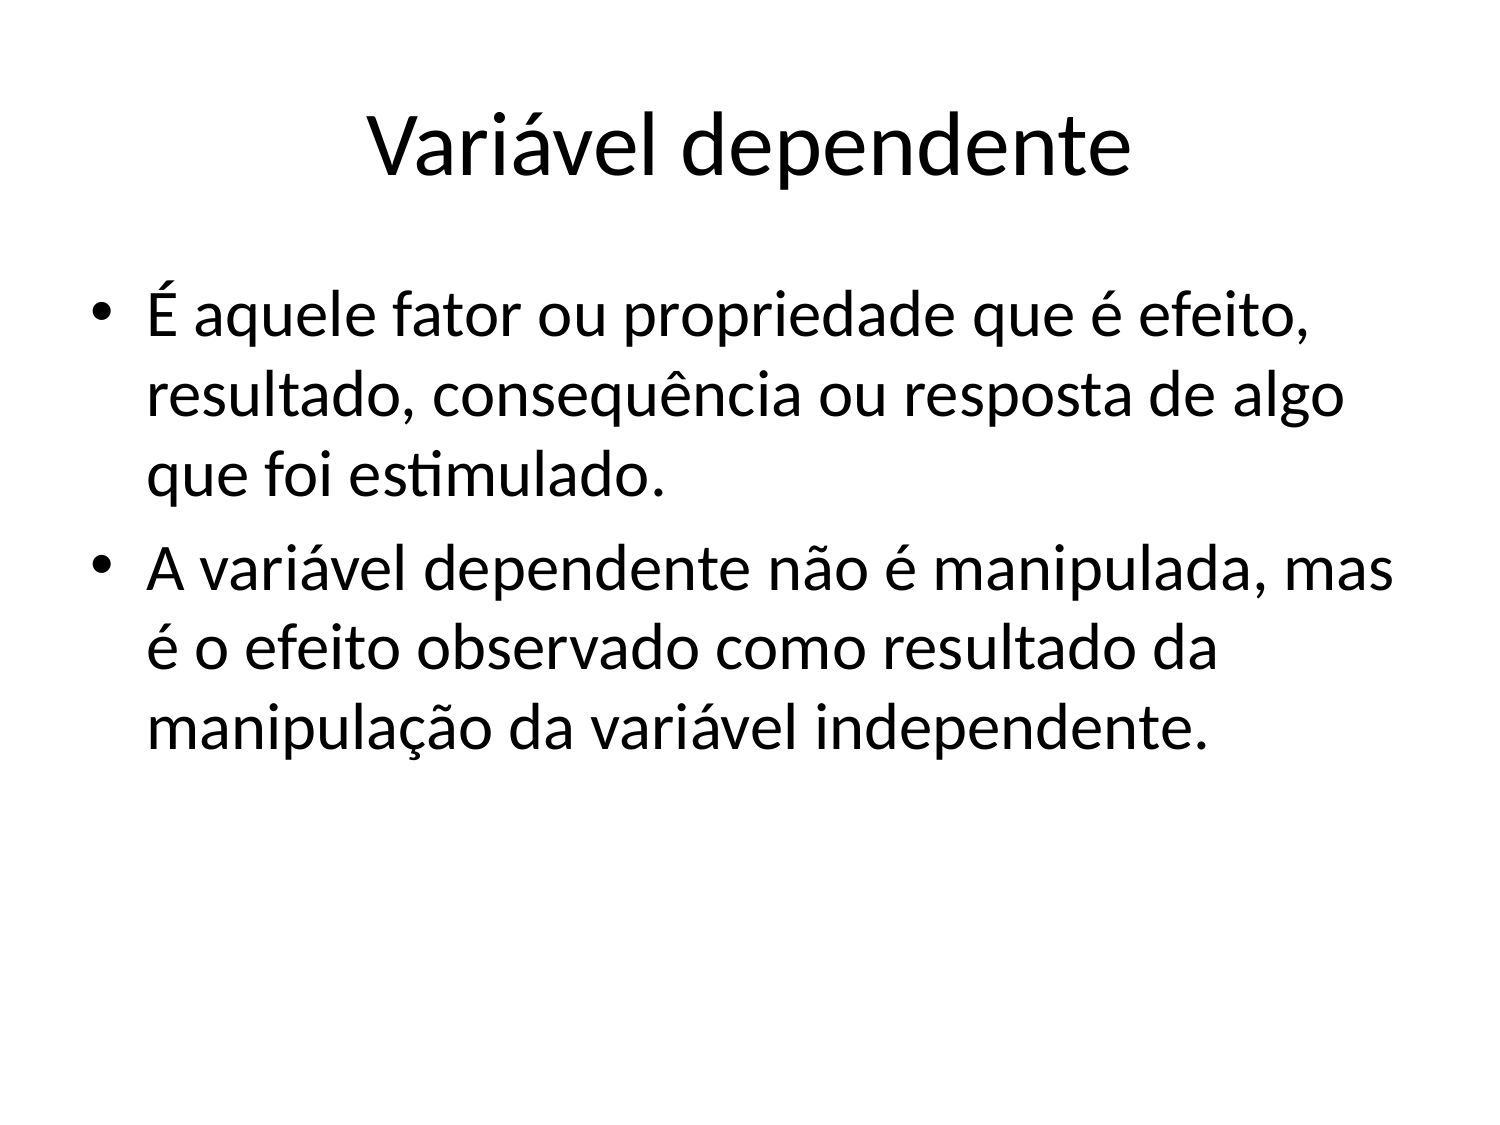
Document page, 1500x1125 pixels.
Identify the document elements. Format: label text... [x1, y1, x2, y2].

title Variável dependente [75, 45, 1425, 233]
list É aquele fator ou propriedade que é efeito, resultado, consequência ou resposta de algo que foi estimulado. A variável dependente não é manipulada, mas é o efeito observado como resultado da manipulação da variável independente. [75, 262, 1425, 1005]
